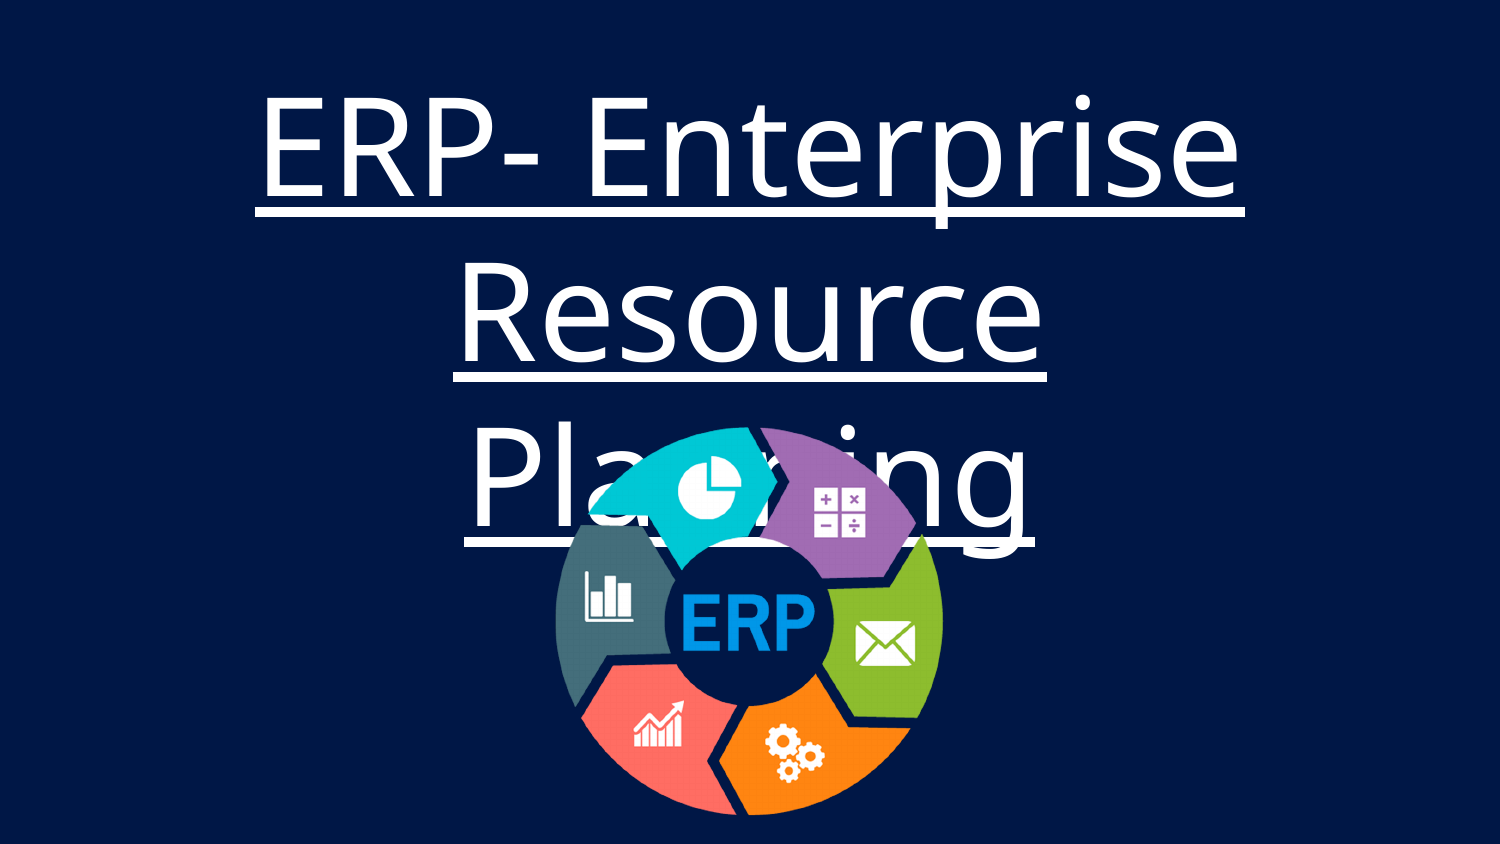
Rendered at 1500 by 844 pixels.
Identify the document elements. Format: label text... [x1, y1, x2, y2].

picture [518, 421, 982, 822]
title ERP- Enterprise Resource Planning [227, 43, 1273, 422]
